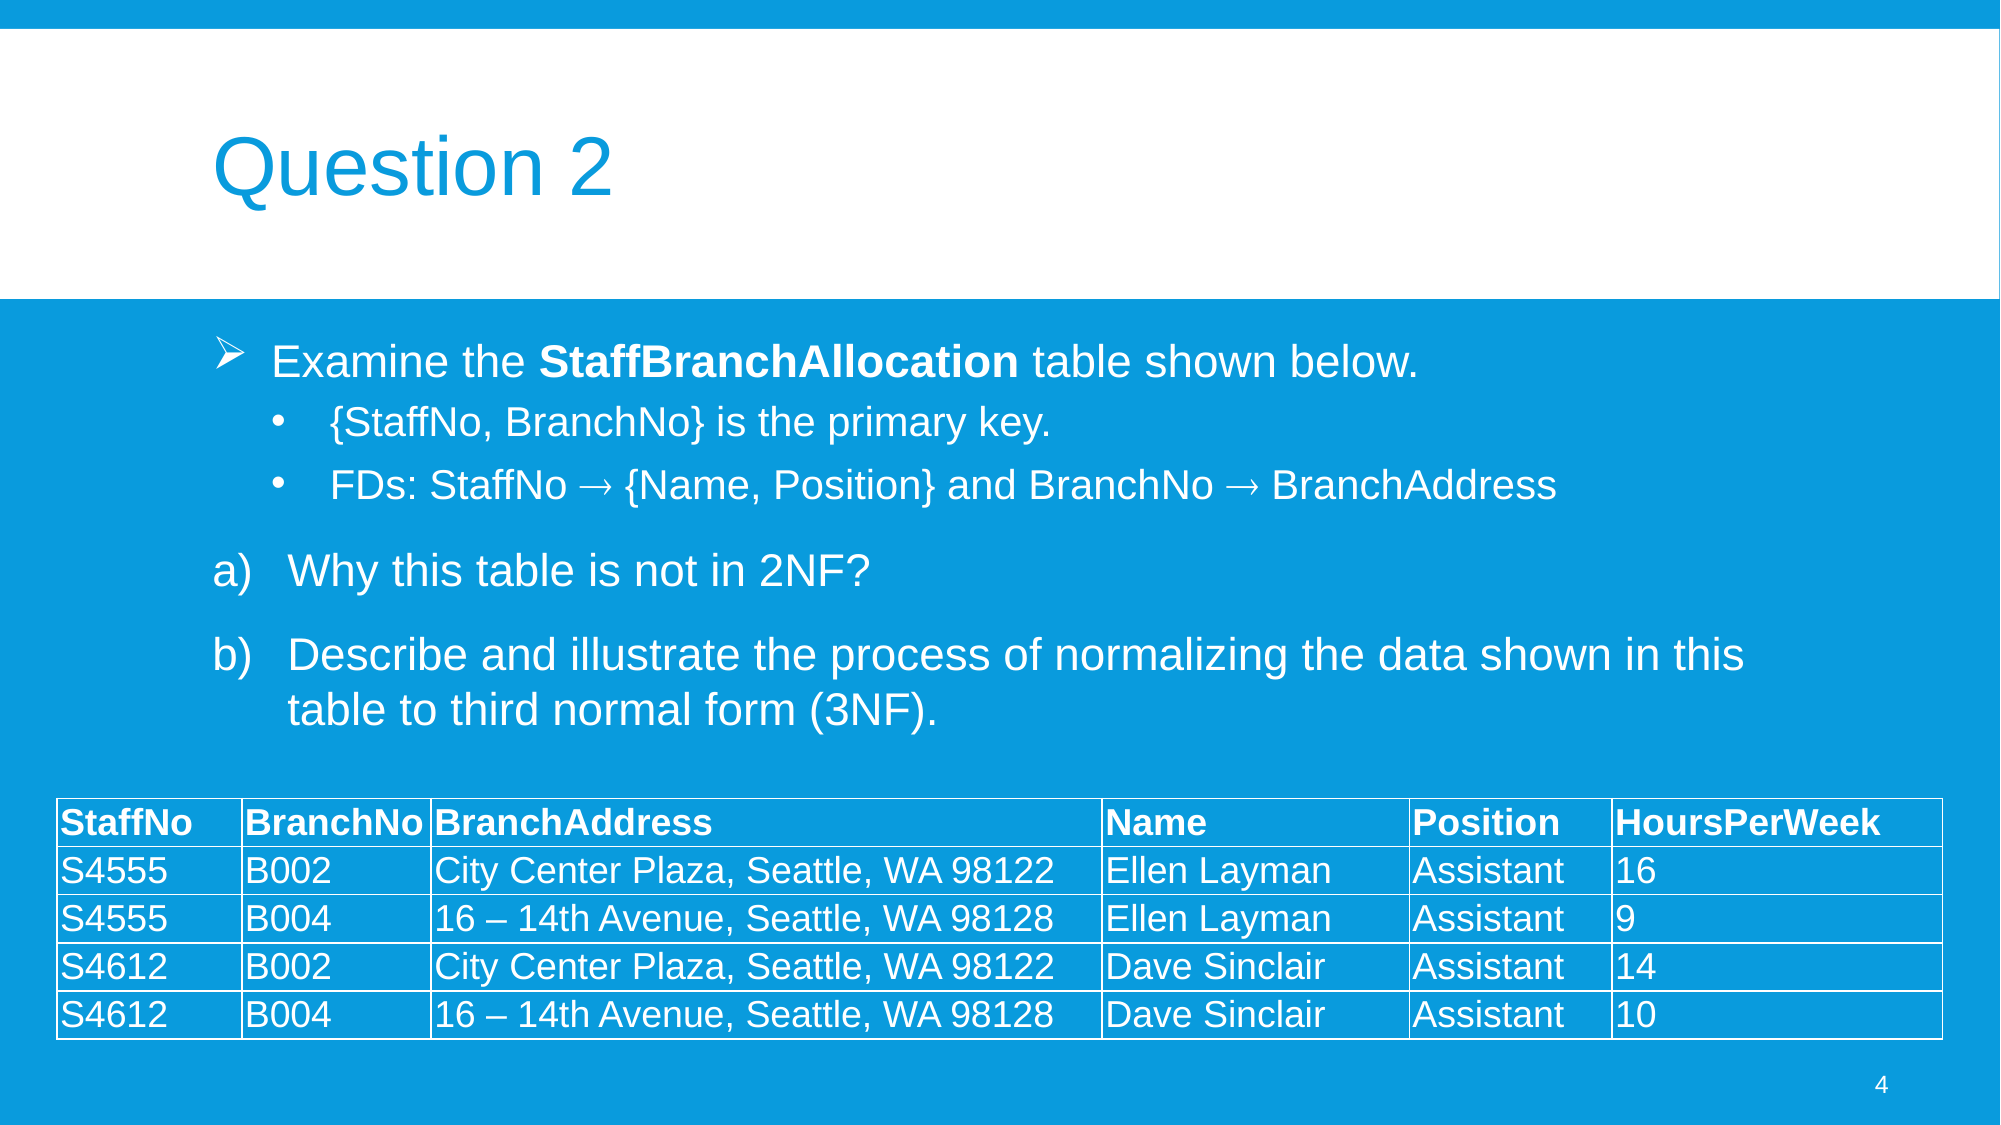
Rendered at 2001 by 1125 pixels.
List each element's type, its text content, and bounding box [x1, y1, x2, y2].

table_cell 16 – 14th Avenue, Seattle, WA 98128 [432, 992, 1101, 1038]
table_cell B004 [243, 992, 430, 1038]
list Examine the StaffBranchAllocation table shown below. {StaffNo, BranchNo} is the primary key. FDs: StaffNo  {Name, Position} and BranchNo  BranchAddress Why this table is not in 2NF? Describe and illustrate the process of normalizing the data shown in this table to third normal form (3NF). [197, 323, 1803, 798]
table_cell City Center Plaza, Seattle, WA 98122 [432, 944, 1101, 990]
table_cell B002 [243, 944, 430, 990]
table_header BranchAddress [432, 799, 1101, 846]
table_cell S4612 [58, 944, 241, 990]
table_header Position [1410, 799, 1611, 846]
table_cell 10 [1613, 992, 1942, 1038]
table_cell Assistant [1410, 847, 1611, 894]
title Question 2 [197, 46, 1803, 295]
table_cell Assistant [1410, 944, 1611, 990]
table_cell 9 [1613, 895, 1942, 942]
slide_number 4 [1748, 1053, 1904, 1114]
table_cell 16 [1613, 847, 1942, 894]
table_cell Dave Sinclair [1103, 992, 1409, 1038]
table_cell Assistant [1410, 895, 1611, 942]
table_cell City Center Plaza, Seattle, WA 98122 [432, 847, 1101, 894]
table_cell B004 [243, 895, 430, 942]
table_header BranchNo [243, 799, 430, 846]
table_header Name [1103, 799, 1409, 846]
table_cell Assistant [1410, 992, 1611, 1038]
table_header HoursPerWeek [1613, 799, 1942, 846]
table_header StaffNo [58, 799, 241, 846]
table_cell S4612 [58, 992, 241, 1038]
table_cell B002 [243, 847, 430, 894]
table_cell Dave Sinclair [1103, 944, 1409, 990]
table_cell Ellen Layman [1103, 895, 1409, 942]
table_cell 14 [1613, 944, 1942, 990]
table_cell 16 – 14th Avenue, Seattle, WA 98128 [432, 895, 1101, 942]
table_cell S4555 [58, 847, 241, 894]
table_cell S4555 [58, 895, 241, 942]
table_cell Ellen Layman [1103, 847, 1409, 894]
